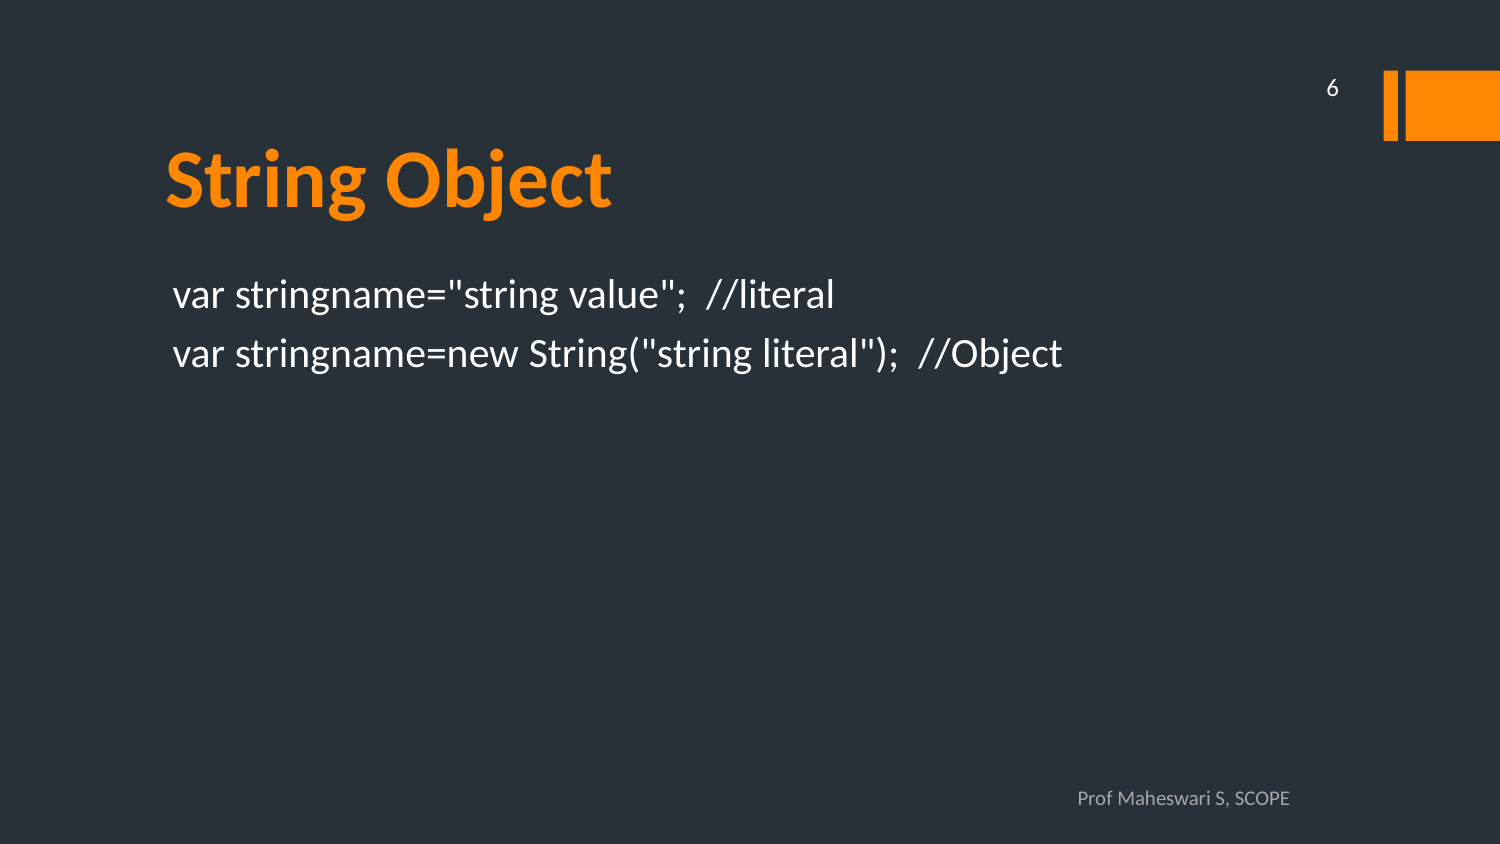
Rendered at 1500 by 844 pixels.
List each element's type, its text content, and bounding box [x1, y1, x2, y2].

footer Prof Maheswari S, SCOPE [1062, 784, 1431, 822]
list var stringname="string value"; //literal var stringname=new String("string literal"); //Object [150, 259, 1350, 422]
slide_number 6 [1199, 67, 1355, 105]
title String Object [150, 190, 1350, 259]
